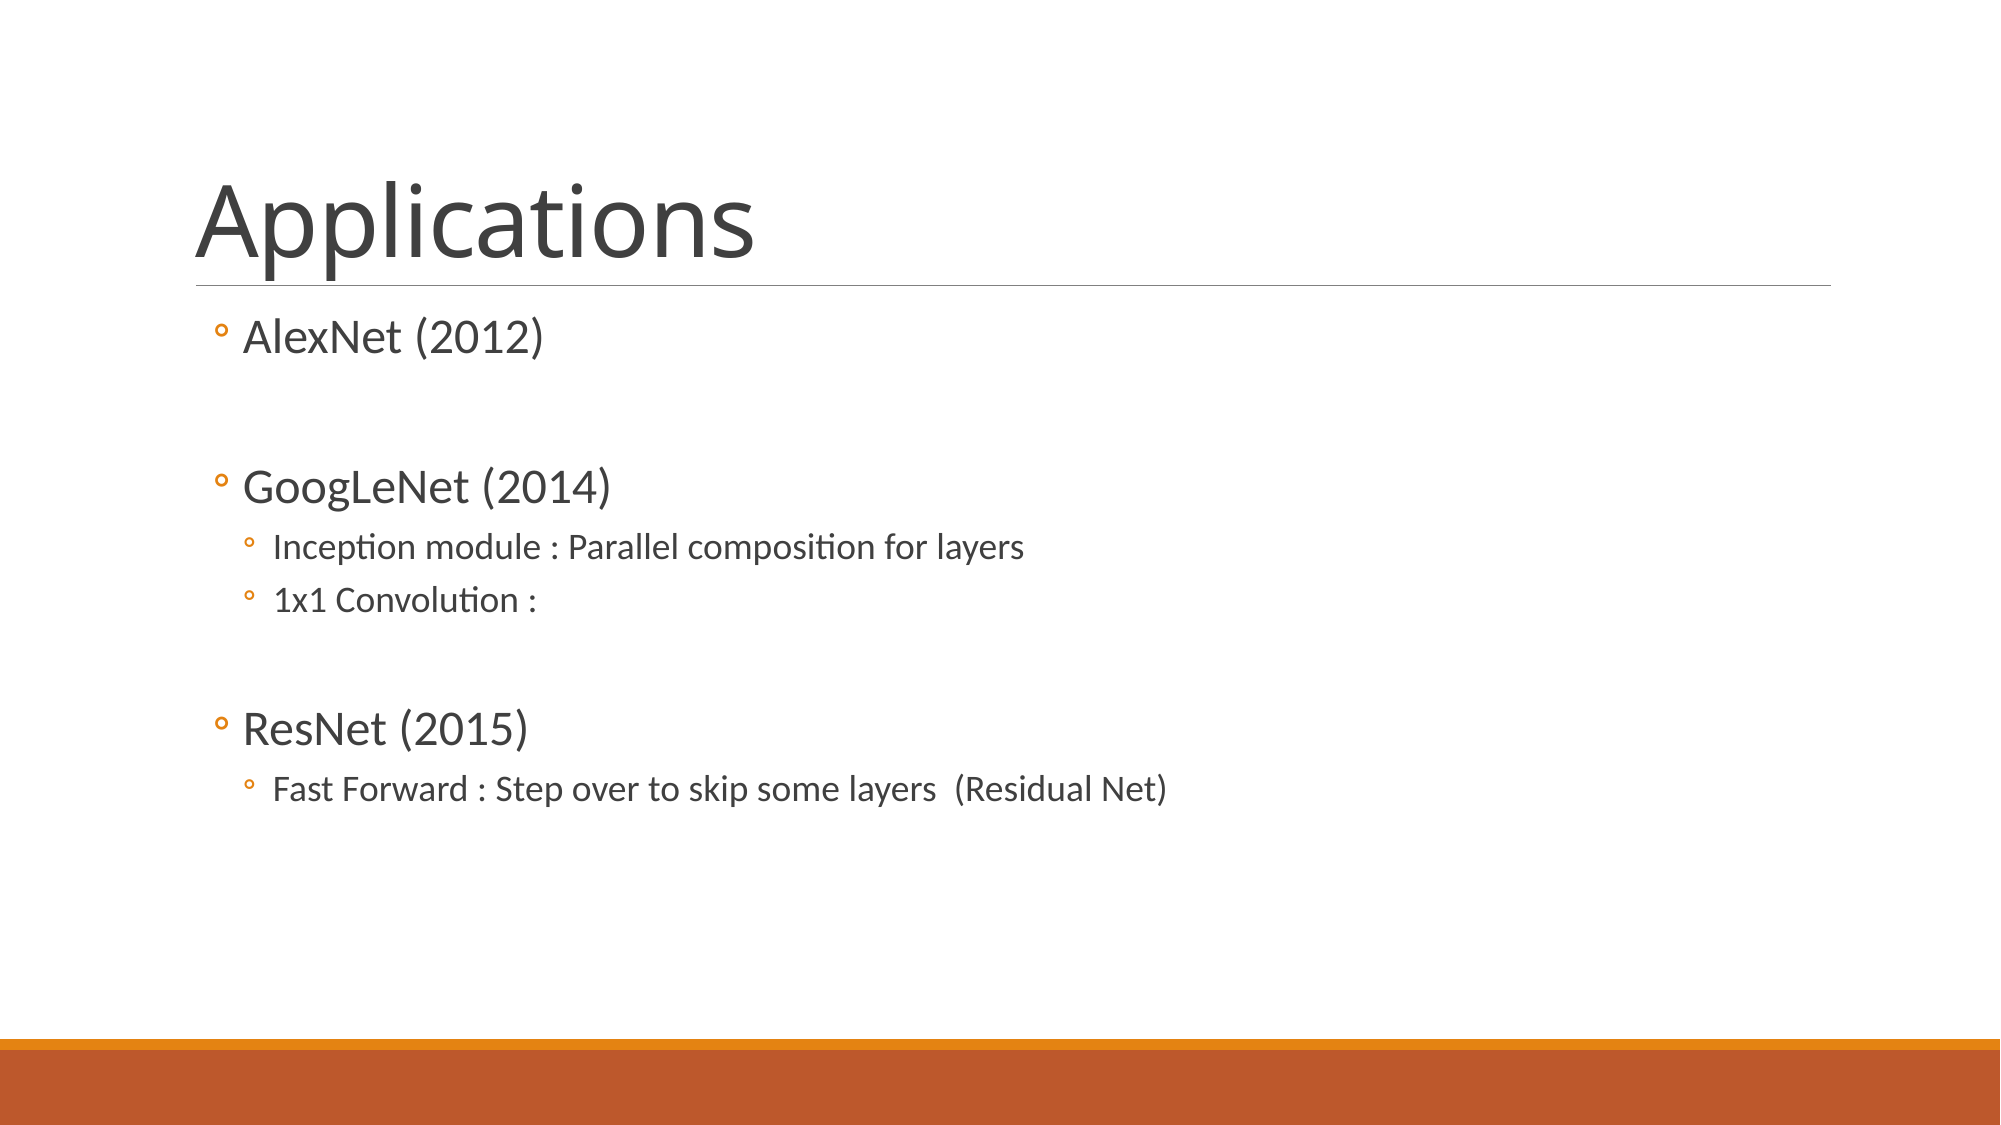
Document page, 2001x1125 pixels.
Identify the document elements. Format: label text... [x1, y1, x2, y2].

list AlexNet (2012) GoogLeNet (2014) Inception module : Parallel composition for layers 1x1 Convolution : ResNet (2015) Fast Forward : Step over to skip some layers (Residual Net) [180, 302, 1830, 963]
title Applications [180, 47, 1830, 285]
